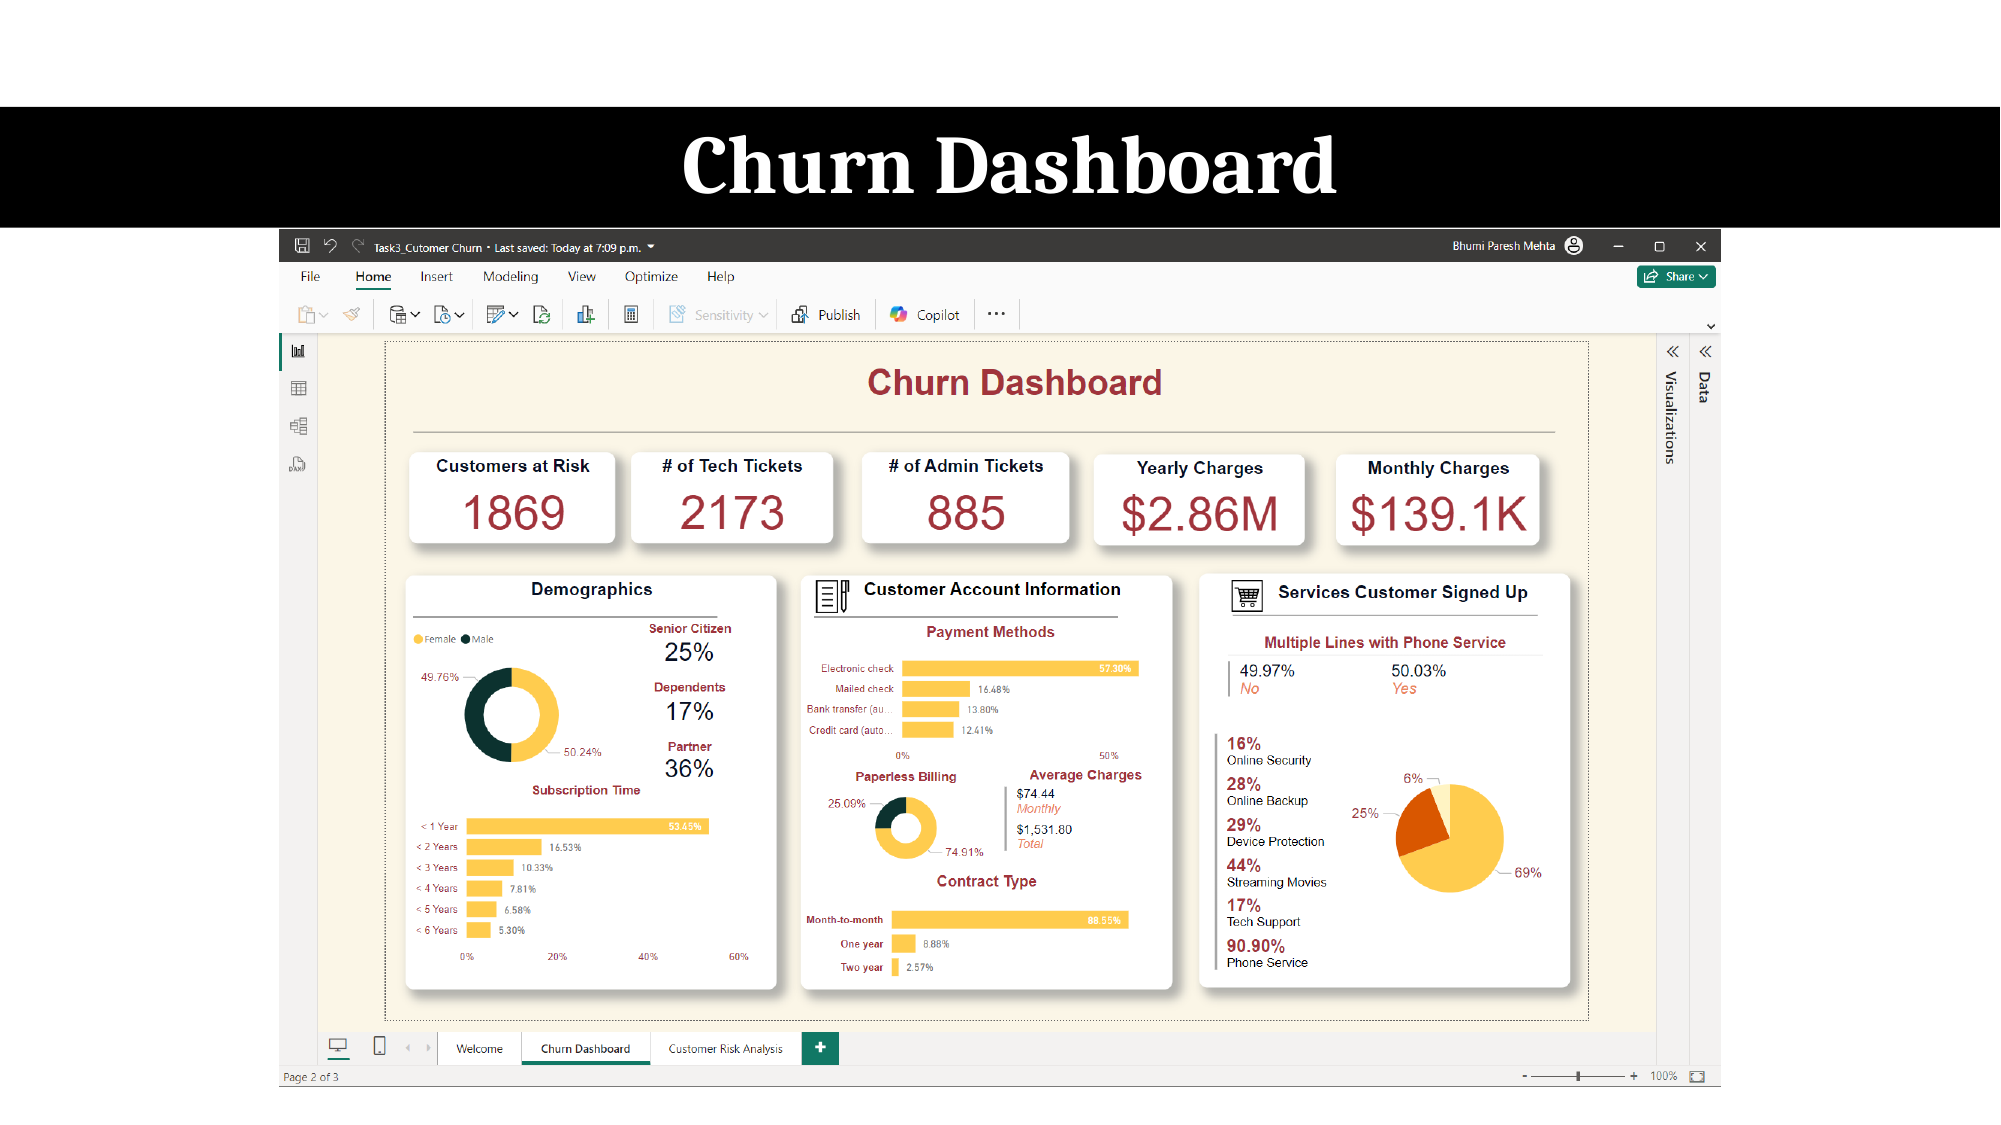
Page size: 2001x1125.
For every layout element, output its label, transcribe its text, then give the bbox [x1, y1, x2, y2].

title Churn Dashboard [91, 105, 1931, 228]
text_box [1722, 105, 2000, 229]
picture [278, 228, 1722, 1088]
text_box [0, 105, 278, 229]
